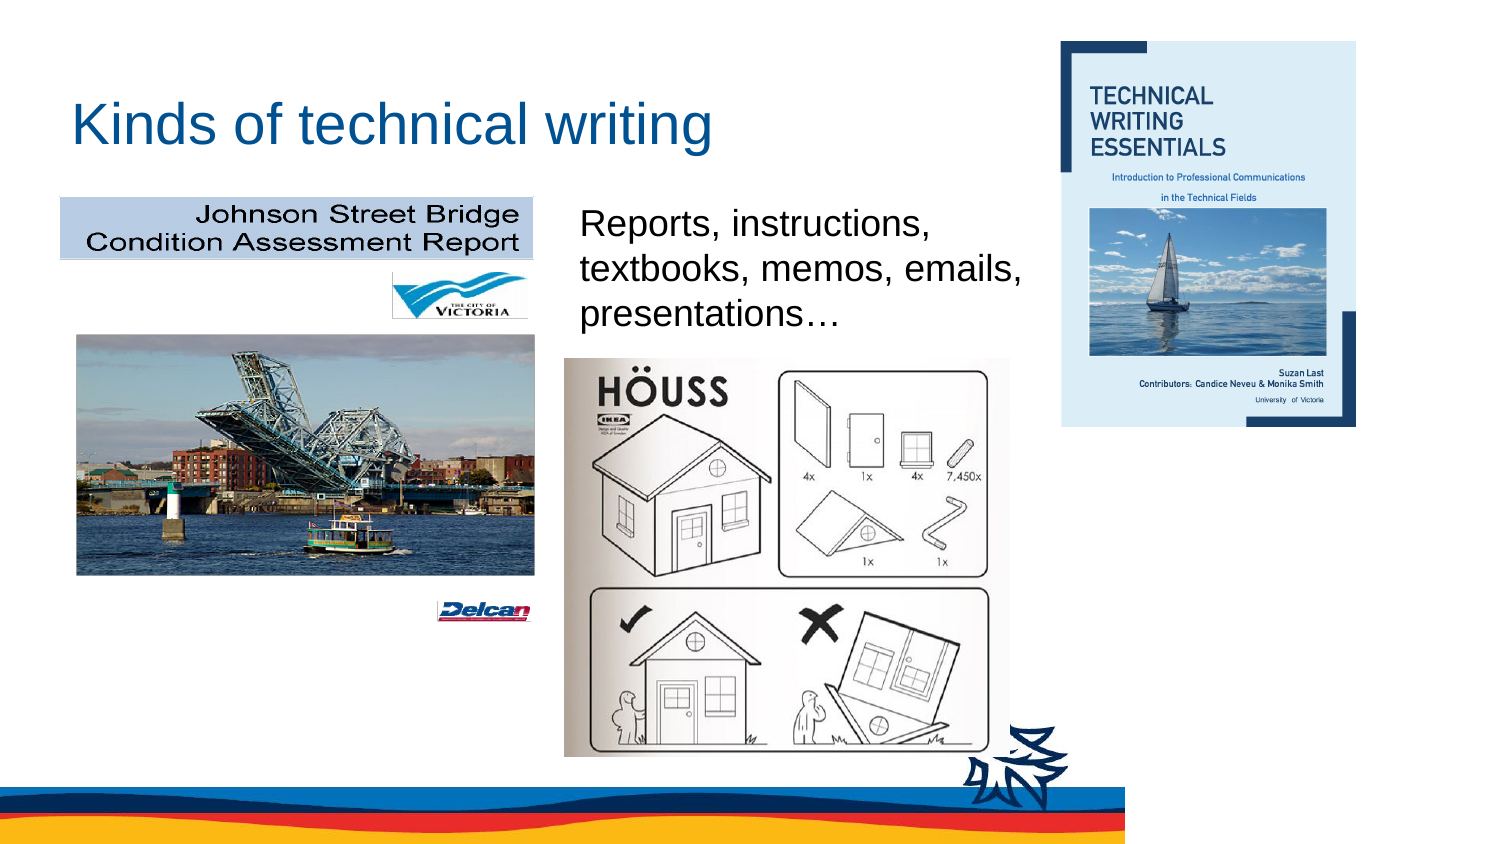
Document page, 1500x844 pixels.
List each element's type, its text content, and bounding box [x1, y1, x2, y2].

picture [0, 0, 1356, 844]
text_box Reports, instructions, textbooks, memos, emails, presentations… [564, 191, 1040, 342]
title Kinds of technical writing [56, 50, 1055, 192]
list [56, 191, 538, 663]
